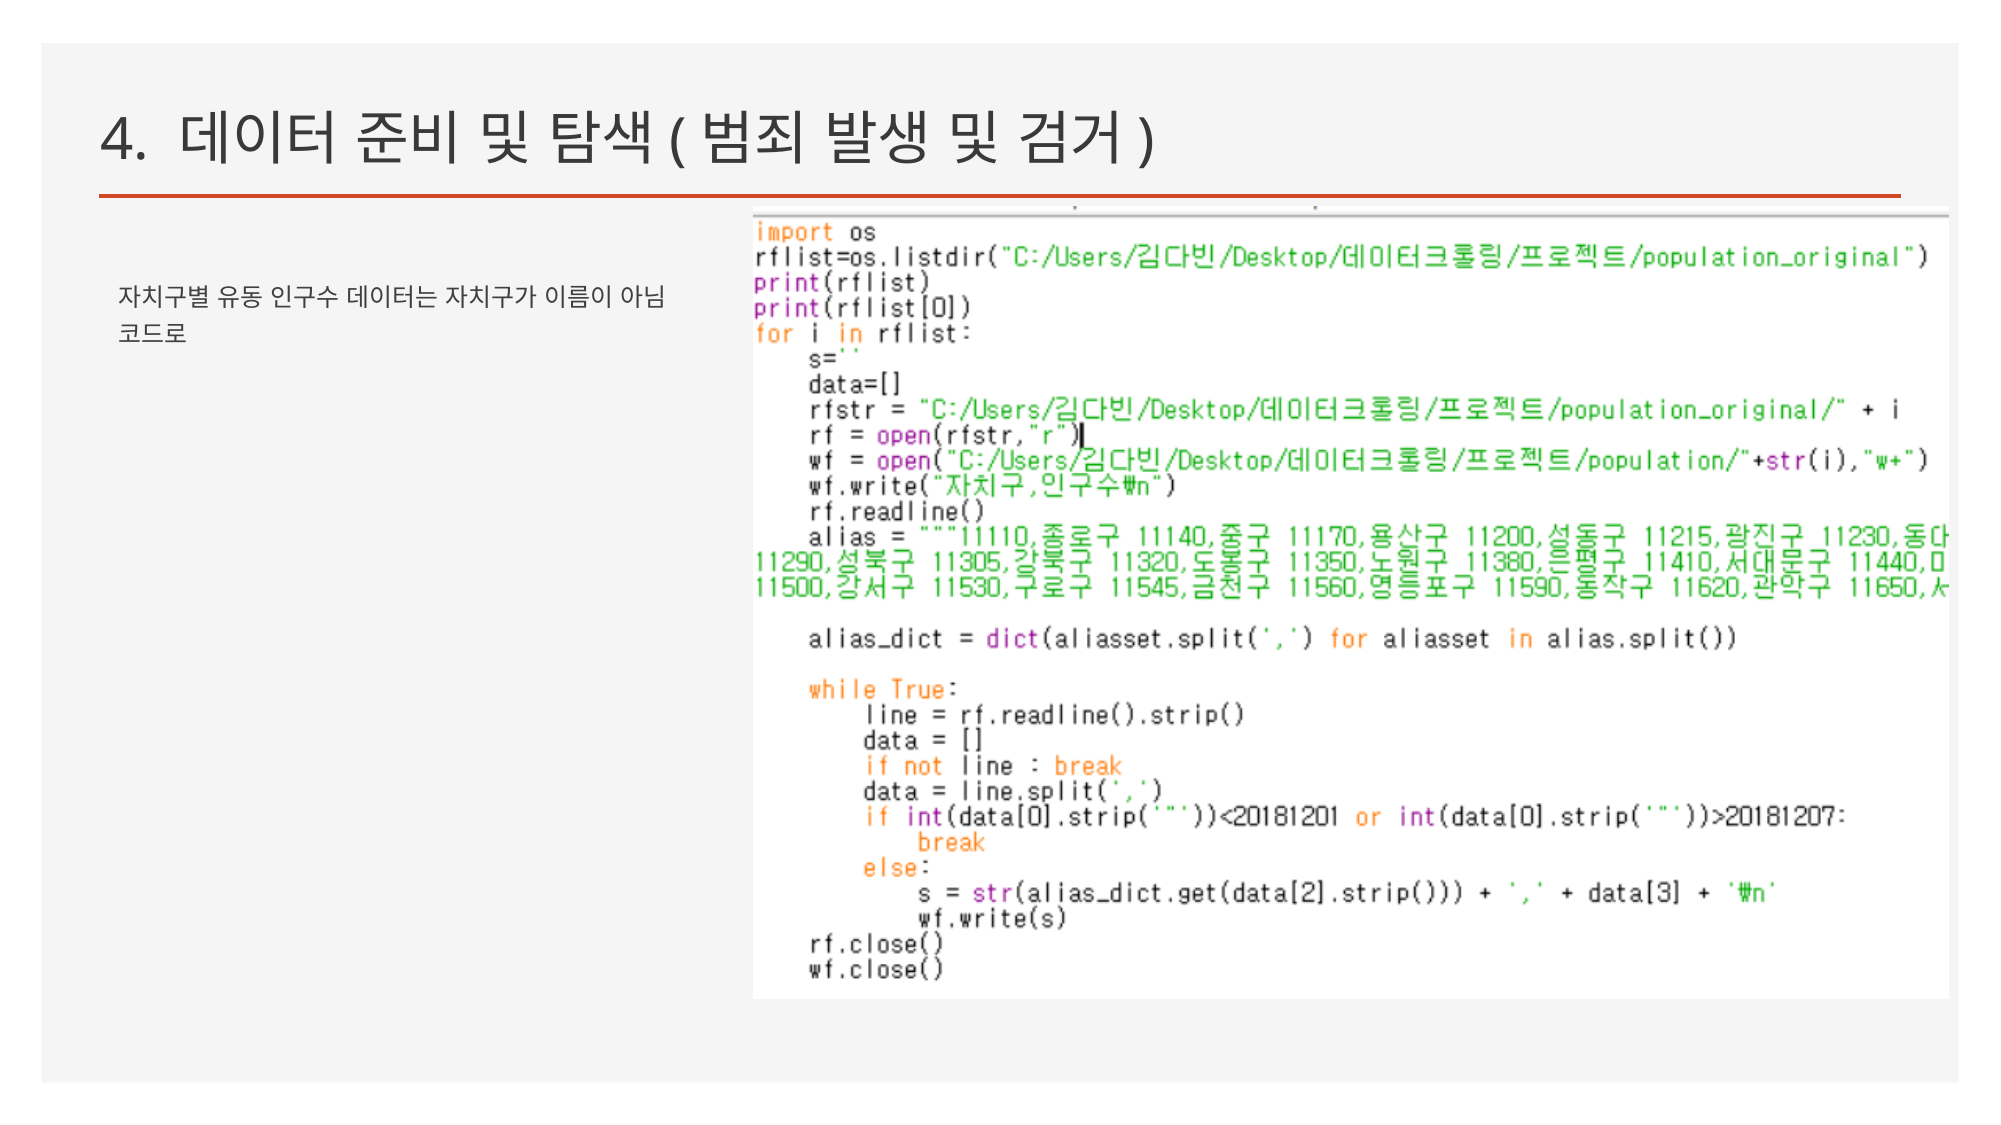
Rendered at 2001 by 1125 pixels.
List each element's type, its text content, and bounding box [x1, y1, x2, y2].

text_box 자치구별 유동 인구수 데이터는 자치구가 이름이 아님 코드로 [103, 266, 728, 939]
picture [752, 206, 1949, 999]
title 4. 데이터 준비 및 탐색(범죄 발생 및 검거) [85, 73, 1383, 179]
